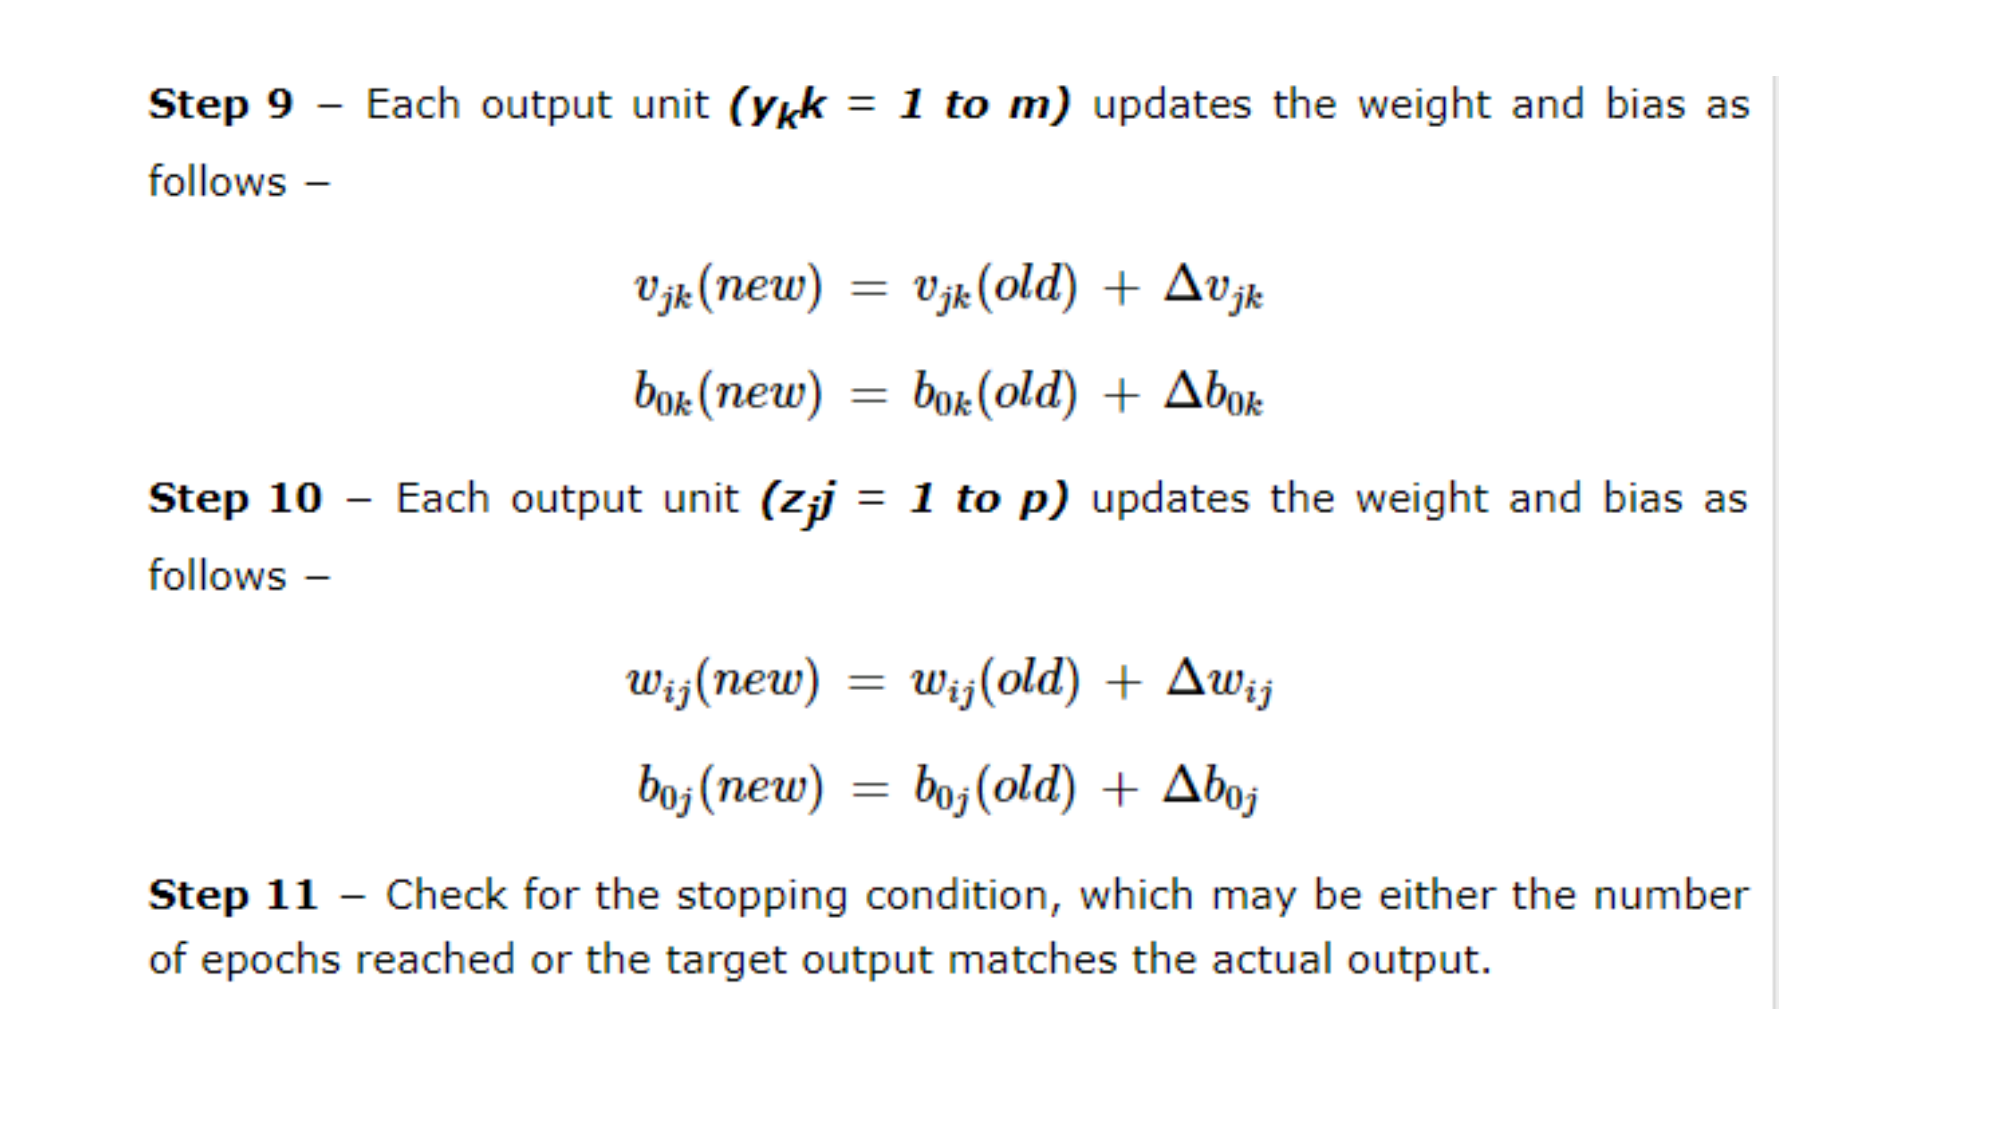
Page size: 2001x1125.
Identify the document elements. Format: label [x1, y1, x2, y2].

picture [136, 76, 1779, 1009]
